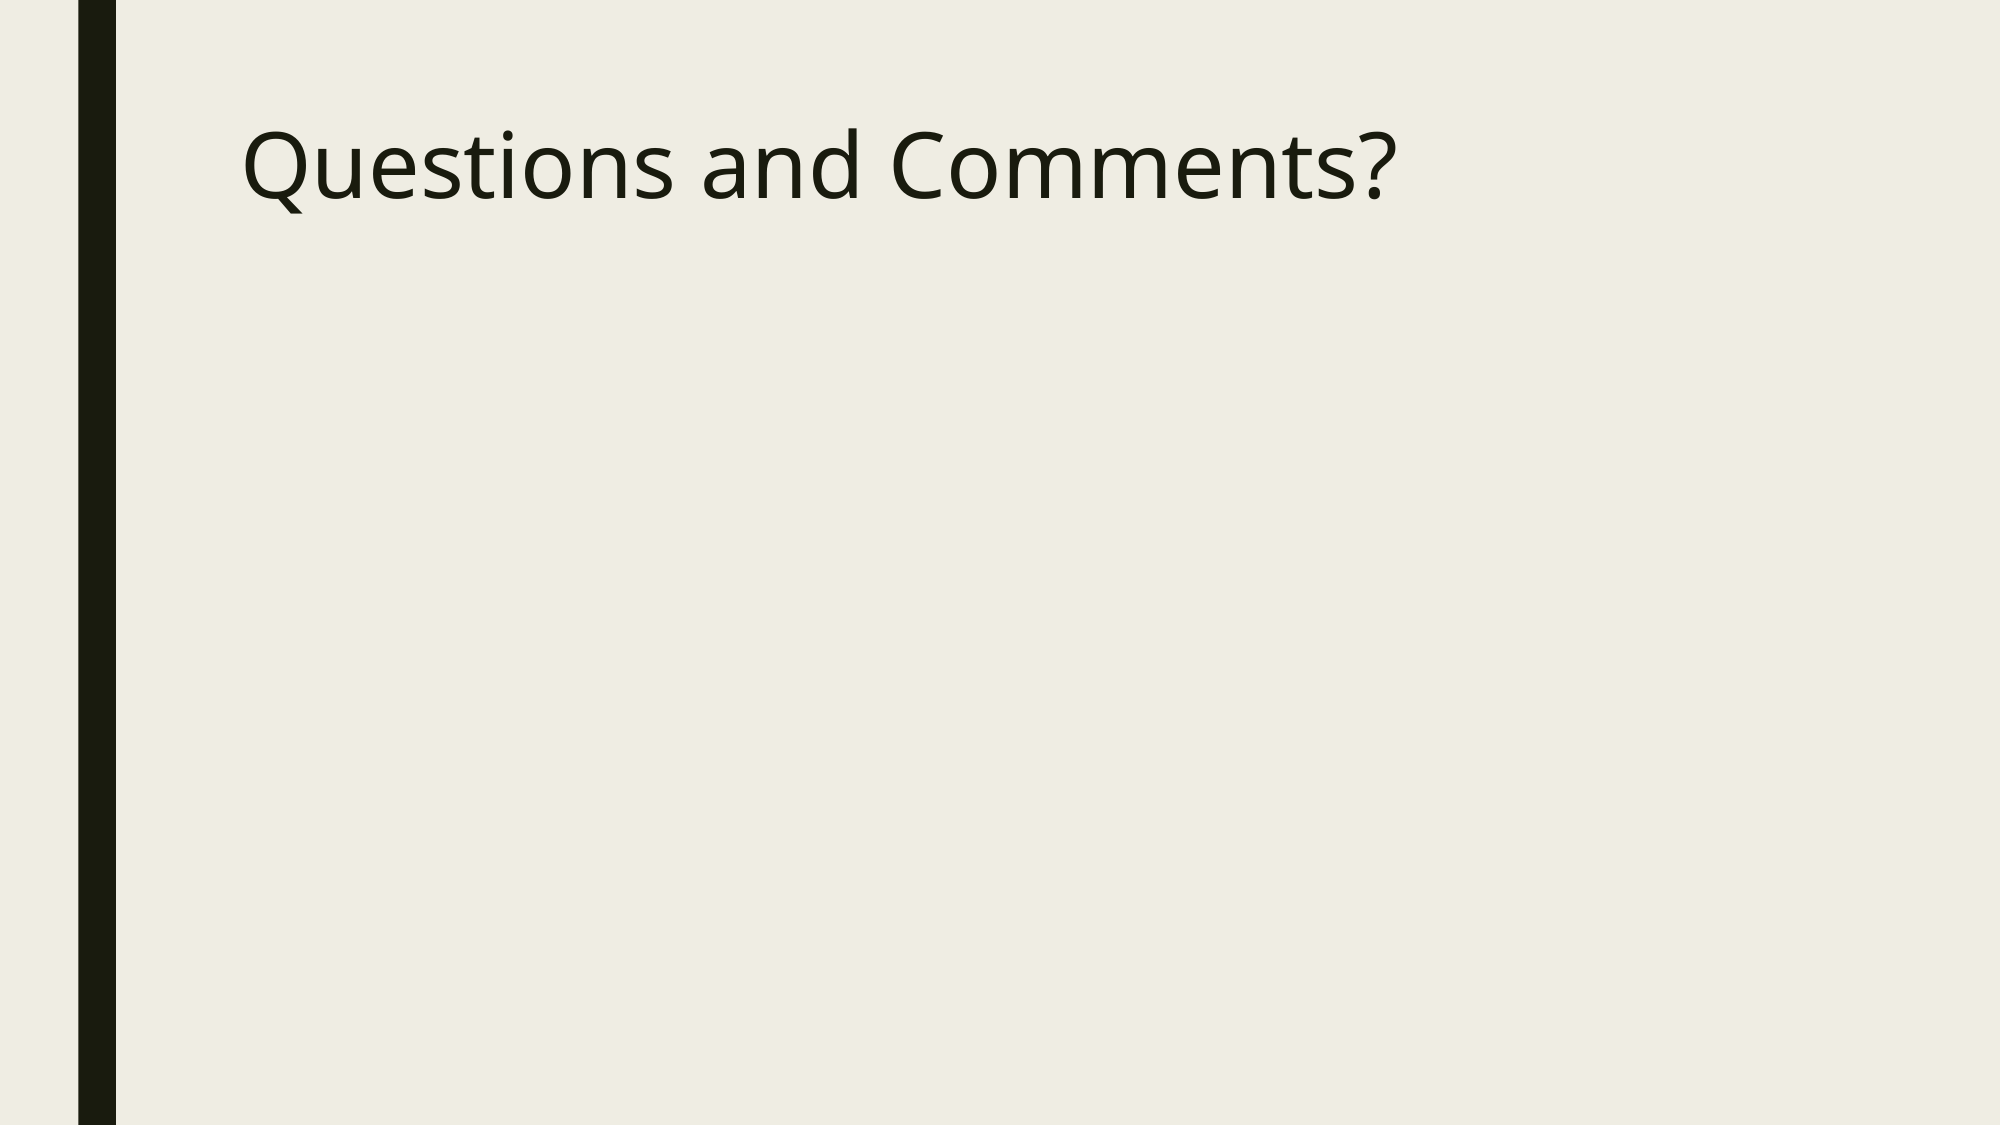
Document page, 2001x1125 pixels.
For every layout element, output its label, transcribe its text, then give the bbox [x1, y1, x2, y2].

title Questions and Comments? [225, 112, 1800, 357]
